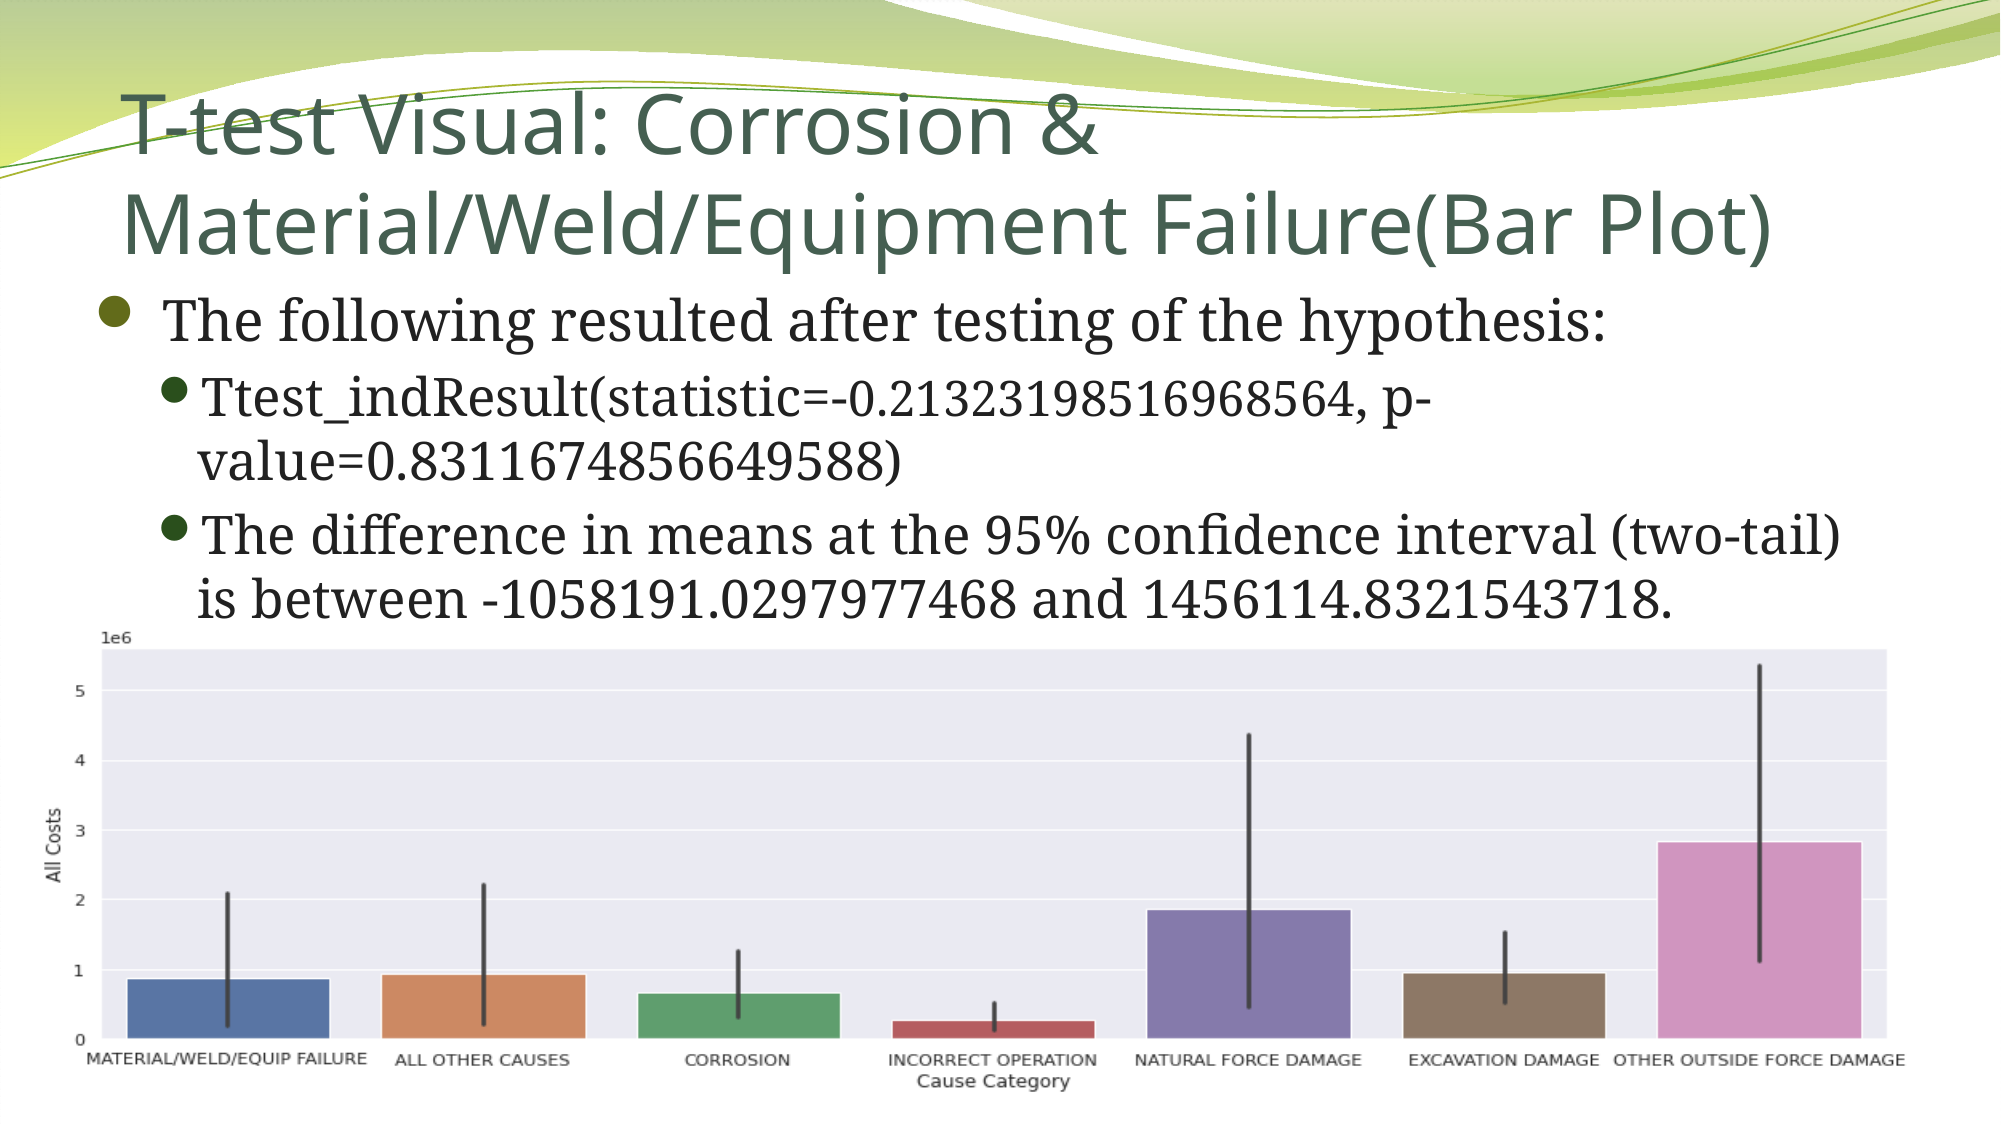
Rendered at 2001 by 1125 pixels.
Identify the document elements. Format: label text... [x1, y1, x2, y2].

picture [35, 622, 1916, 1103]
list The following resulted after testing of the hypothesis: Ttest_indResult(statistic=-0.21323198516968564, p-value=0.8311674856649588) The difference in means at the 95% confidence interval (two-tail) is between -1058191.0297977468 and 1456114.8321543718. [79, 277, 1880, 622]
title T-test Visual: Corrosion & Material/Weld/Equipment Failure(Bar Plot) [120, 98, 2000, 371]
